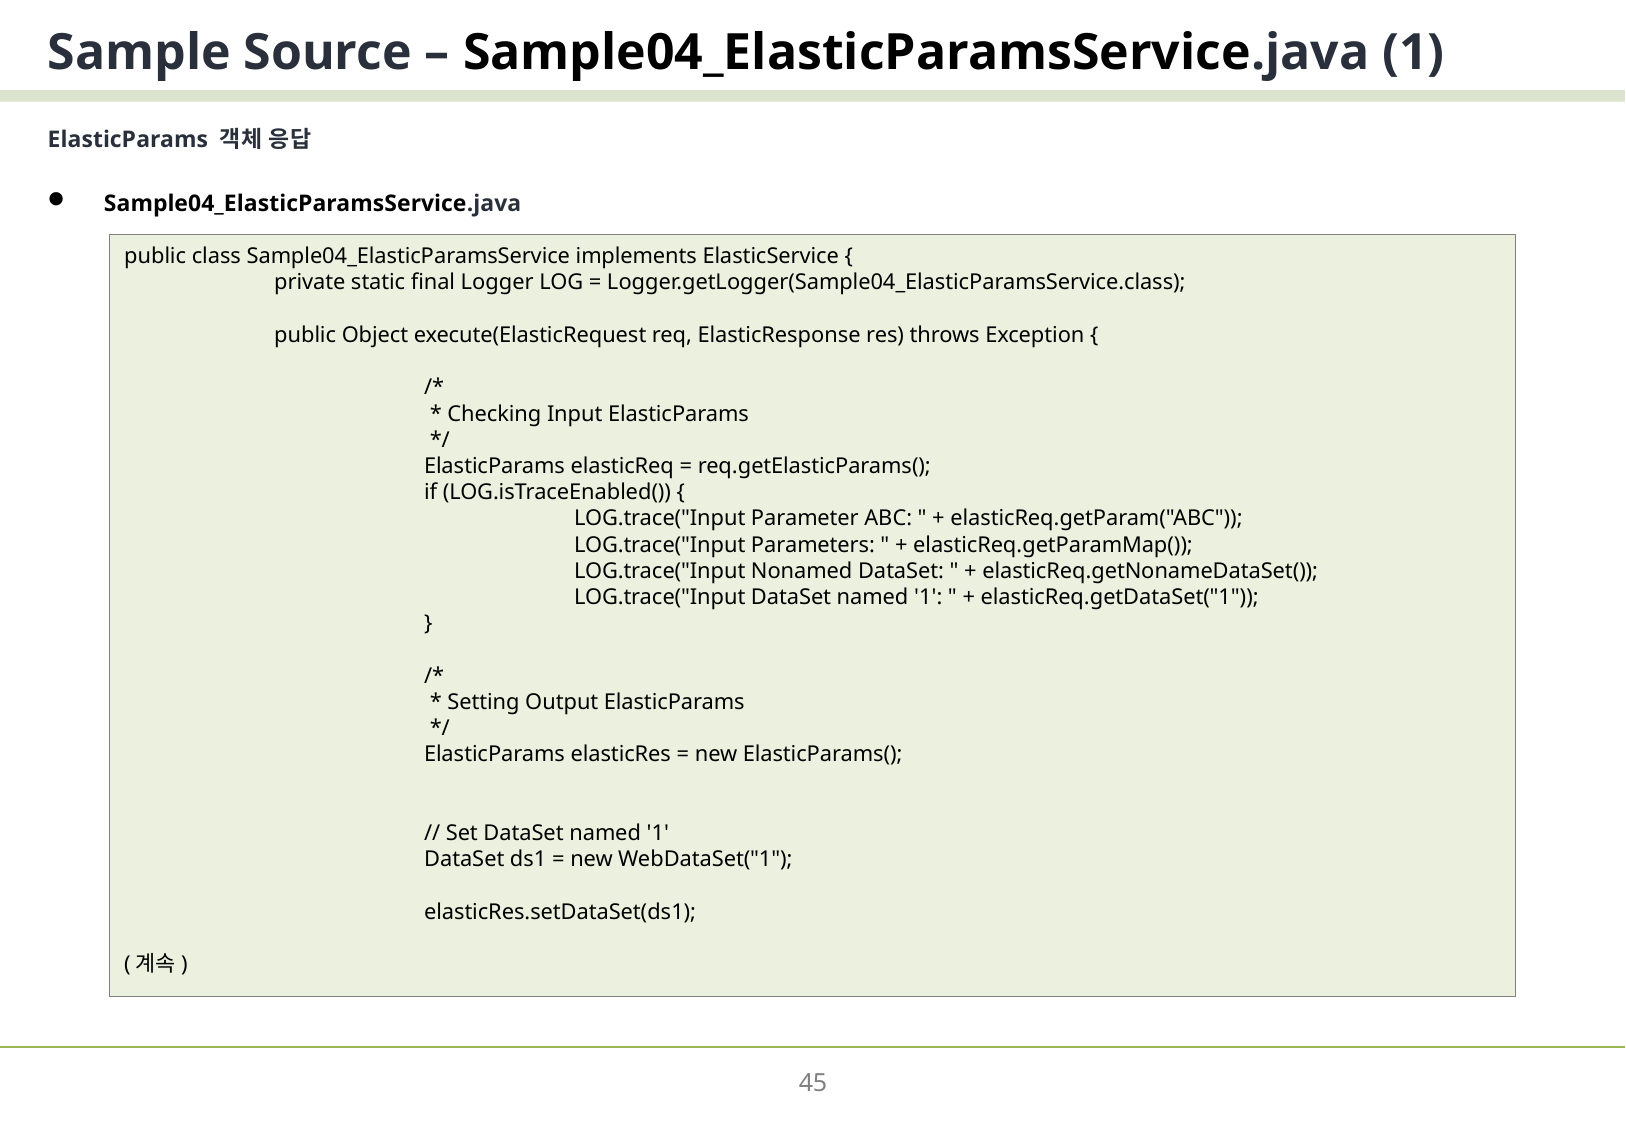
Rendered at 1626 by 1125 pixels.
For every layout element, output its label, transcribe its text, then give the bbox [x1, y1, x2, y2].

list ElasticParams 객체 응답 Sample04_ElasticParamsService.java [32, 117, 1625, 329]
text_box public class Sample04_ElasticParamsService implements ElasticService { private static final Logger LOG = Logger.getLogger(Sample04_ElasticParamsService.class); public Object execute(ElasticRequest req, ElasticResponse res) throws Exception { /* * Checking Input ElasticParams */ ElasticParams elasticReq = req.getElasticParams(); if (LOG.isTraceEnabled()) { LOG.trace("Input Parameter ABC: " + elasticReq.getParam("ABC")); LOG.trace("Input Parameters: " + elasticReq.getParamMap()); LOG.trace("Input Nonamed DataSet: " + elasticReq.getNonameDataSet()); LOG.trace("Input DataSet named '1': " + elasticReq.getDataSet("1")); } /* * Setting Output ElasticParams */ ElasticParams elasticRes = new ElasticParams(); // Set DataSet named '1' DataSet ds1 = new WebDataSet("1"); elasticRes.setDataSet(ds1); (계속) [107, 232, 1518, 998]
slide_number 45 [623, 1058, 1003, 1103]
title Sample Source – Sample04_ElasticParamsService.java (1) [32, 11, 1625, 90]
